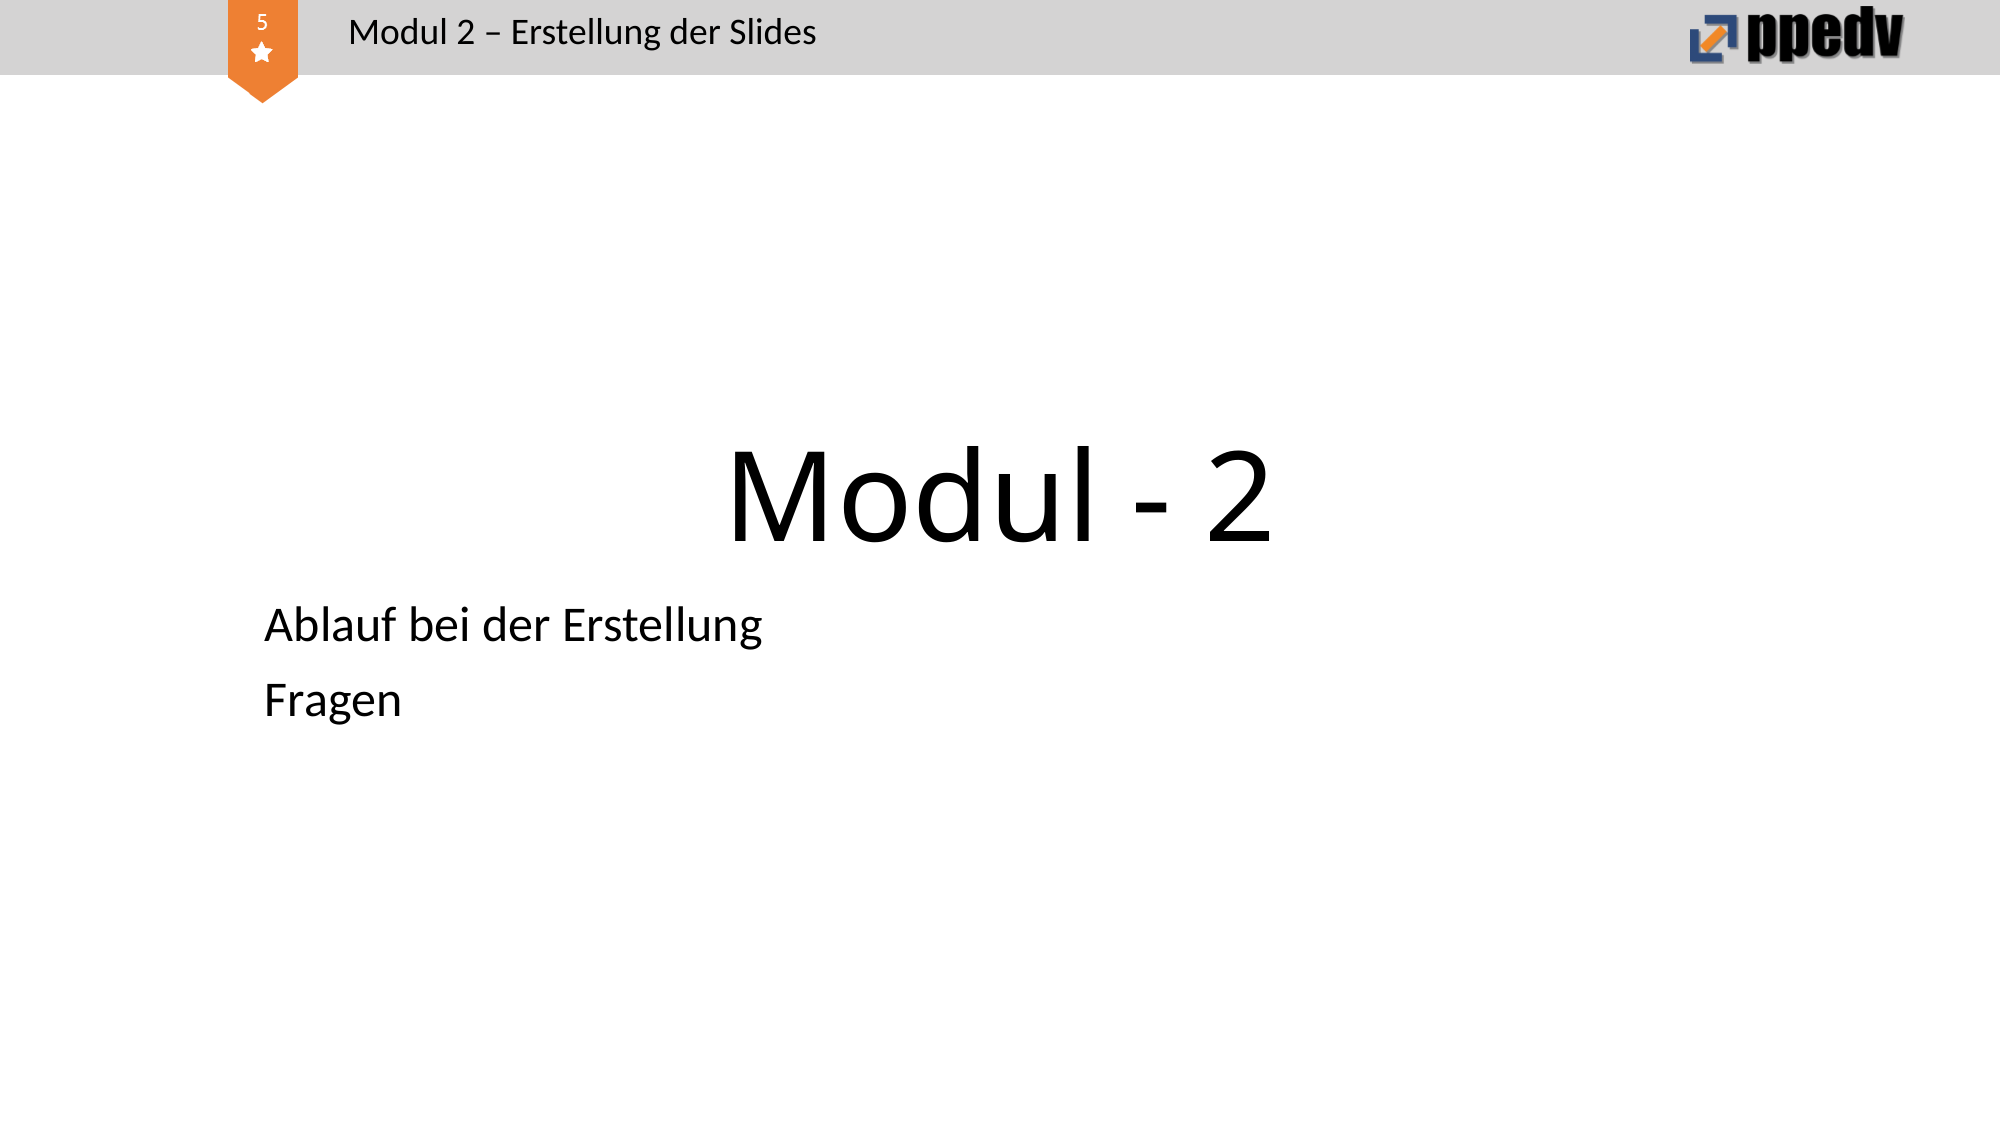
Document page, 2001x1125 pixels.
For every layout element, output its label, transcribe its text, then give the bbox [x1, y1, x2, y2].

subtitle Ablauf bei der Erstellung Fragen [249, 590, 1750, 863]
text_box Modul 2 – Erstellung der Slides [333, 0, 1211, 60]
title Modul - 2 [249, 184, 1750, 576]
picture [0, 0, 2000, 104]
